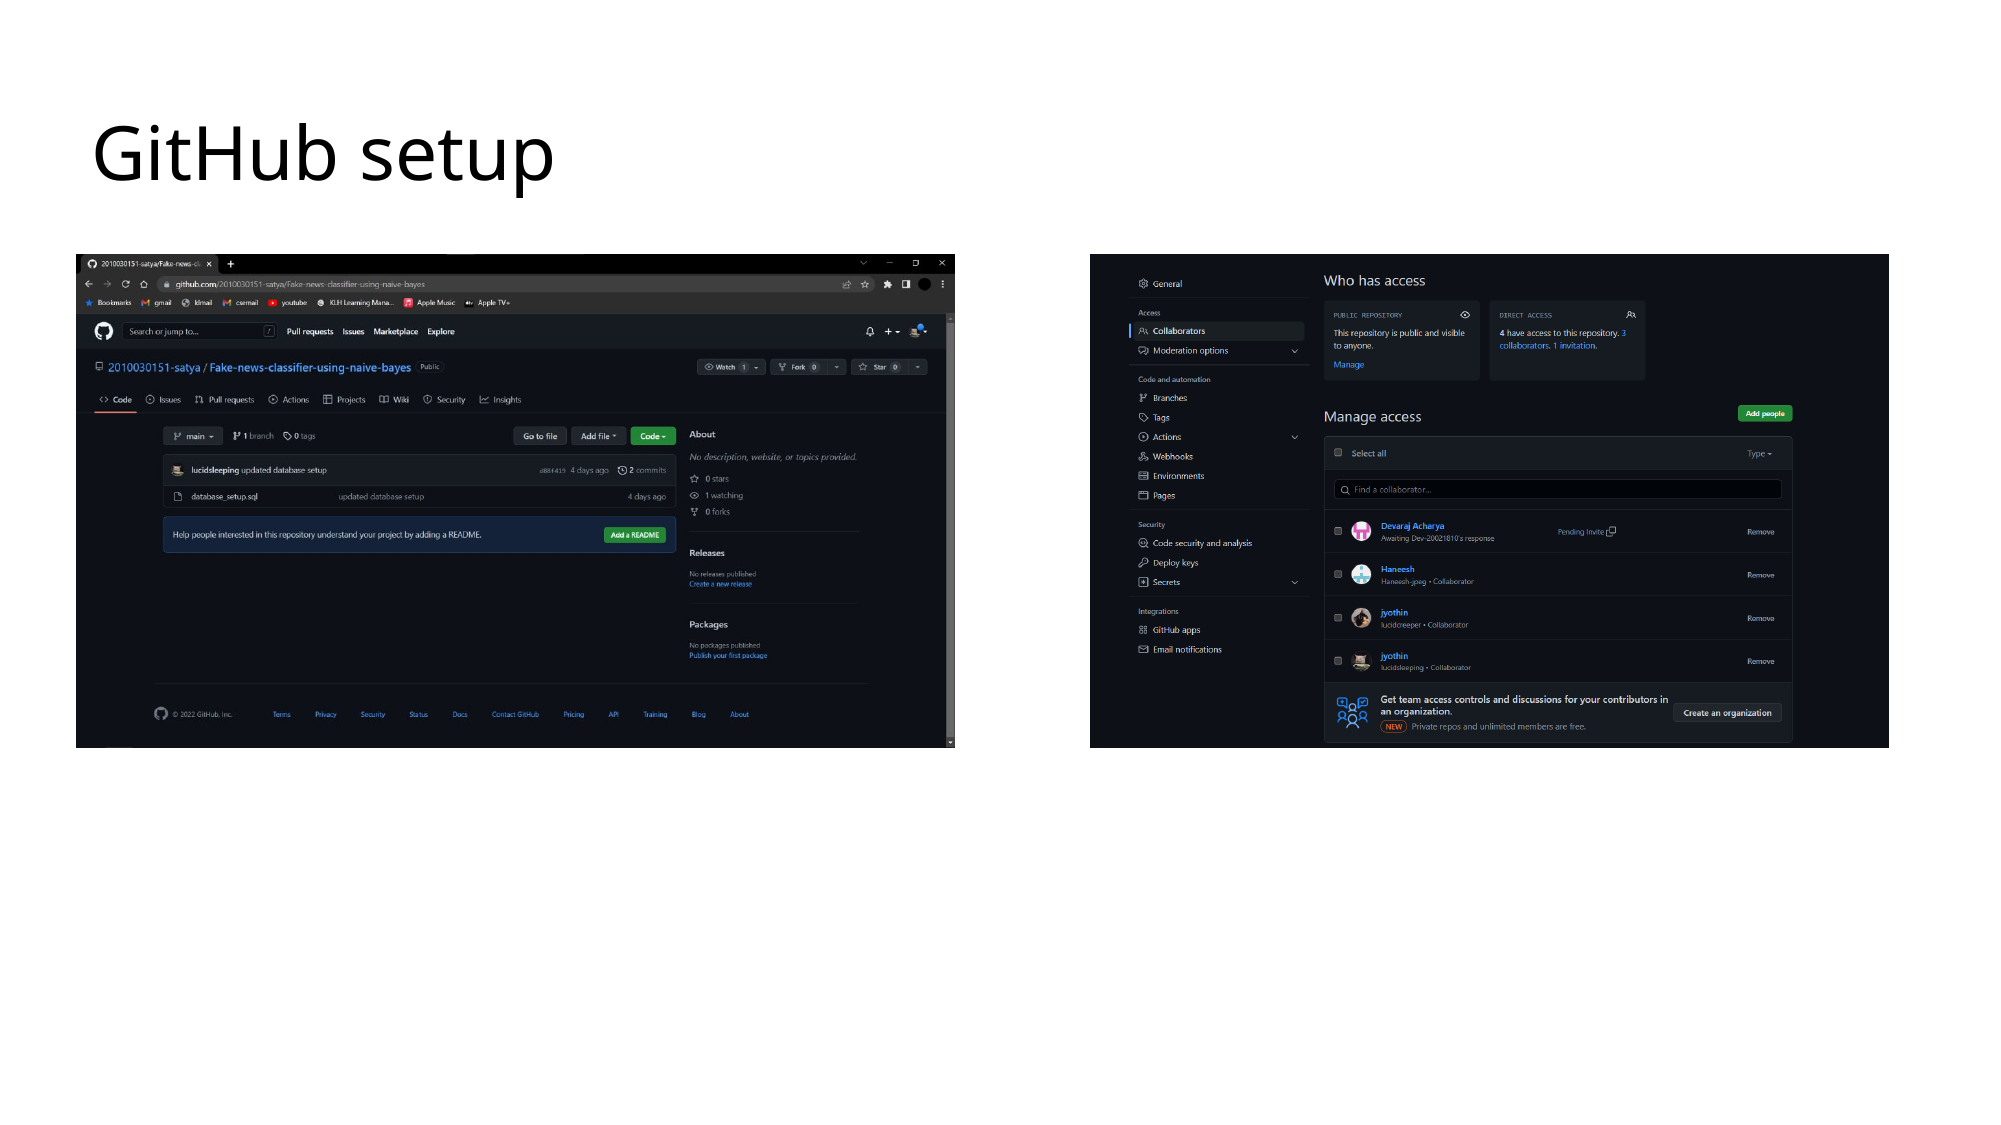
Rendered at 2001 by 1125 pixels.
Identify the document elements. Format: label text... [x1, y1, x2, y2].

picture [1090, 254, 1889, 748]
picture [76, 254, 955, 748]
title GitHub setup [76, 18, 1302, 277]
